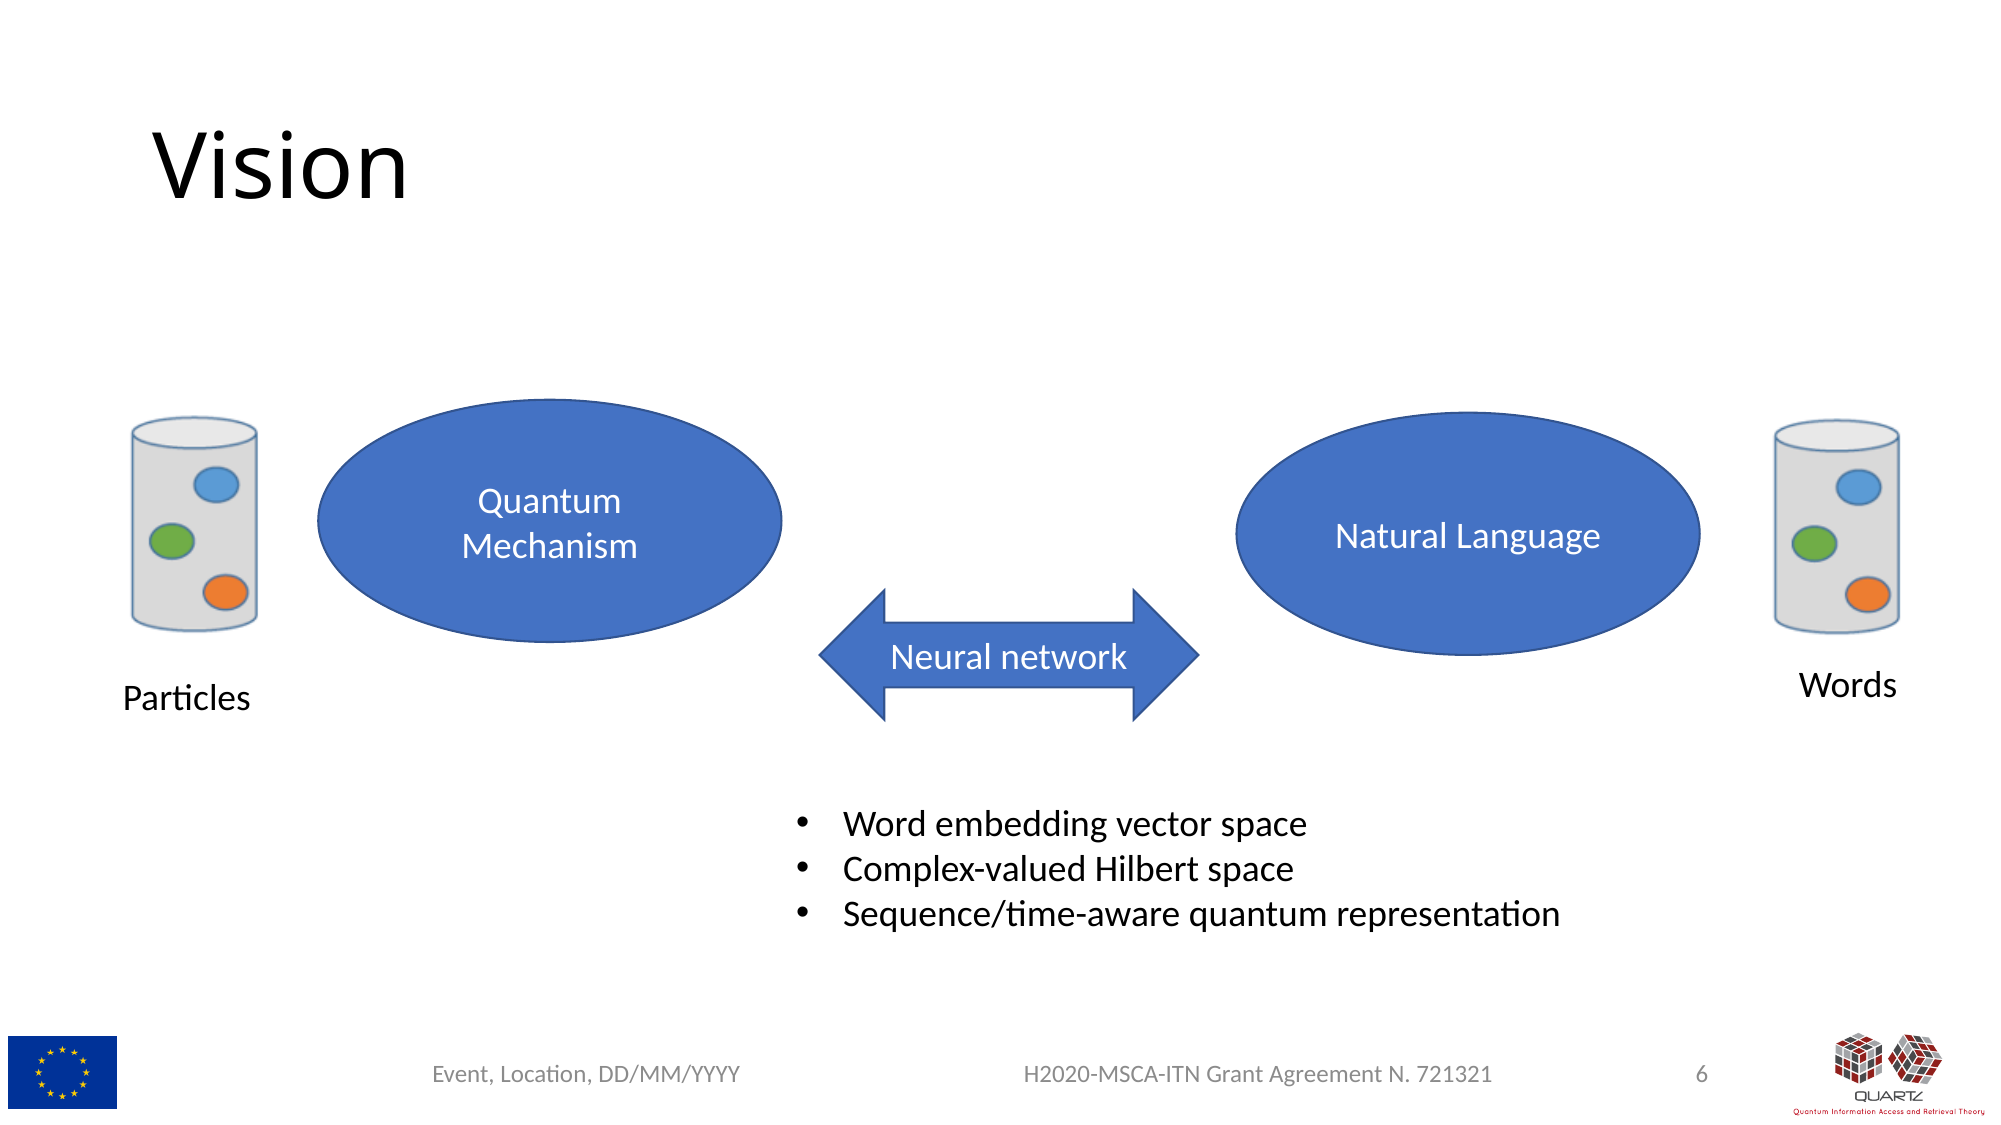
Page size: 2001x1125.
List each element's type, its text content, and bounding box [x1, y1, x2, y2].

slide_number Event, Location, DD/MM/YYYY [253, 1042, 781, 1103]
text_box Words [1784, 653, 2000, 713]
text_box Neural network [818, 587, 1200, 723]
title Vision [137, 59, 1863, 278]
picture [8, 1036, 117, 1109]
text_box Particles [108, 665, 345, 725]
text_box Quantum Mechanism [317, 398, 783, 644]
text_box Natural Language [1235, 411, 1701, 656]
picture [91, 389, 288, 653]
text_box Word embedding vector space Complex-valued Hilbert space Sequence/time-aware quantum representation [781, 791, 1682, 1125]
slide_number 5 [1682, 1042, 1740, 1103]
picture [1734, 392, 1930, 655]
picture [1791, 1029, 1986, 1118]
